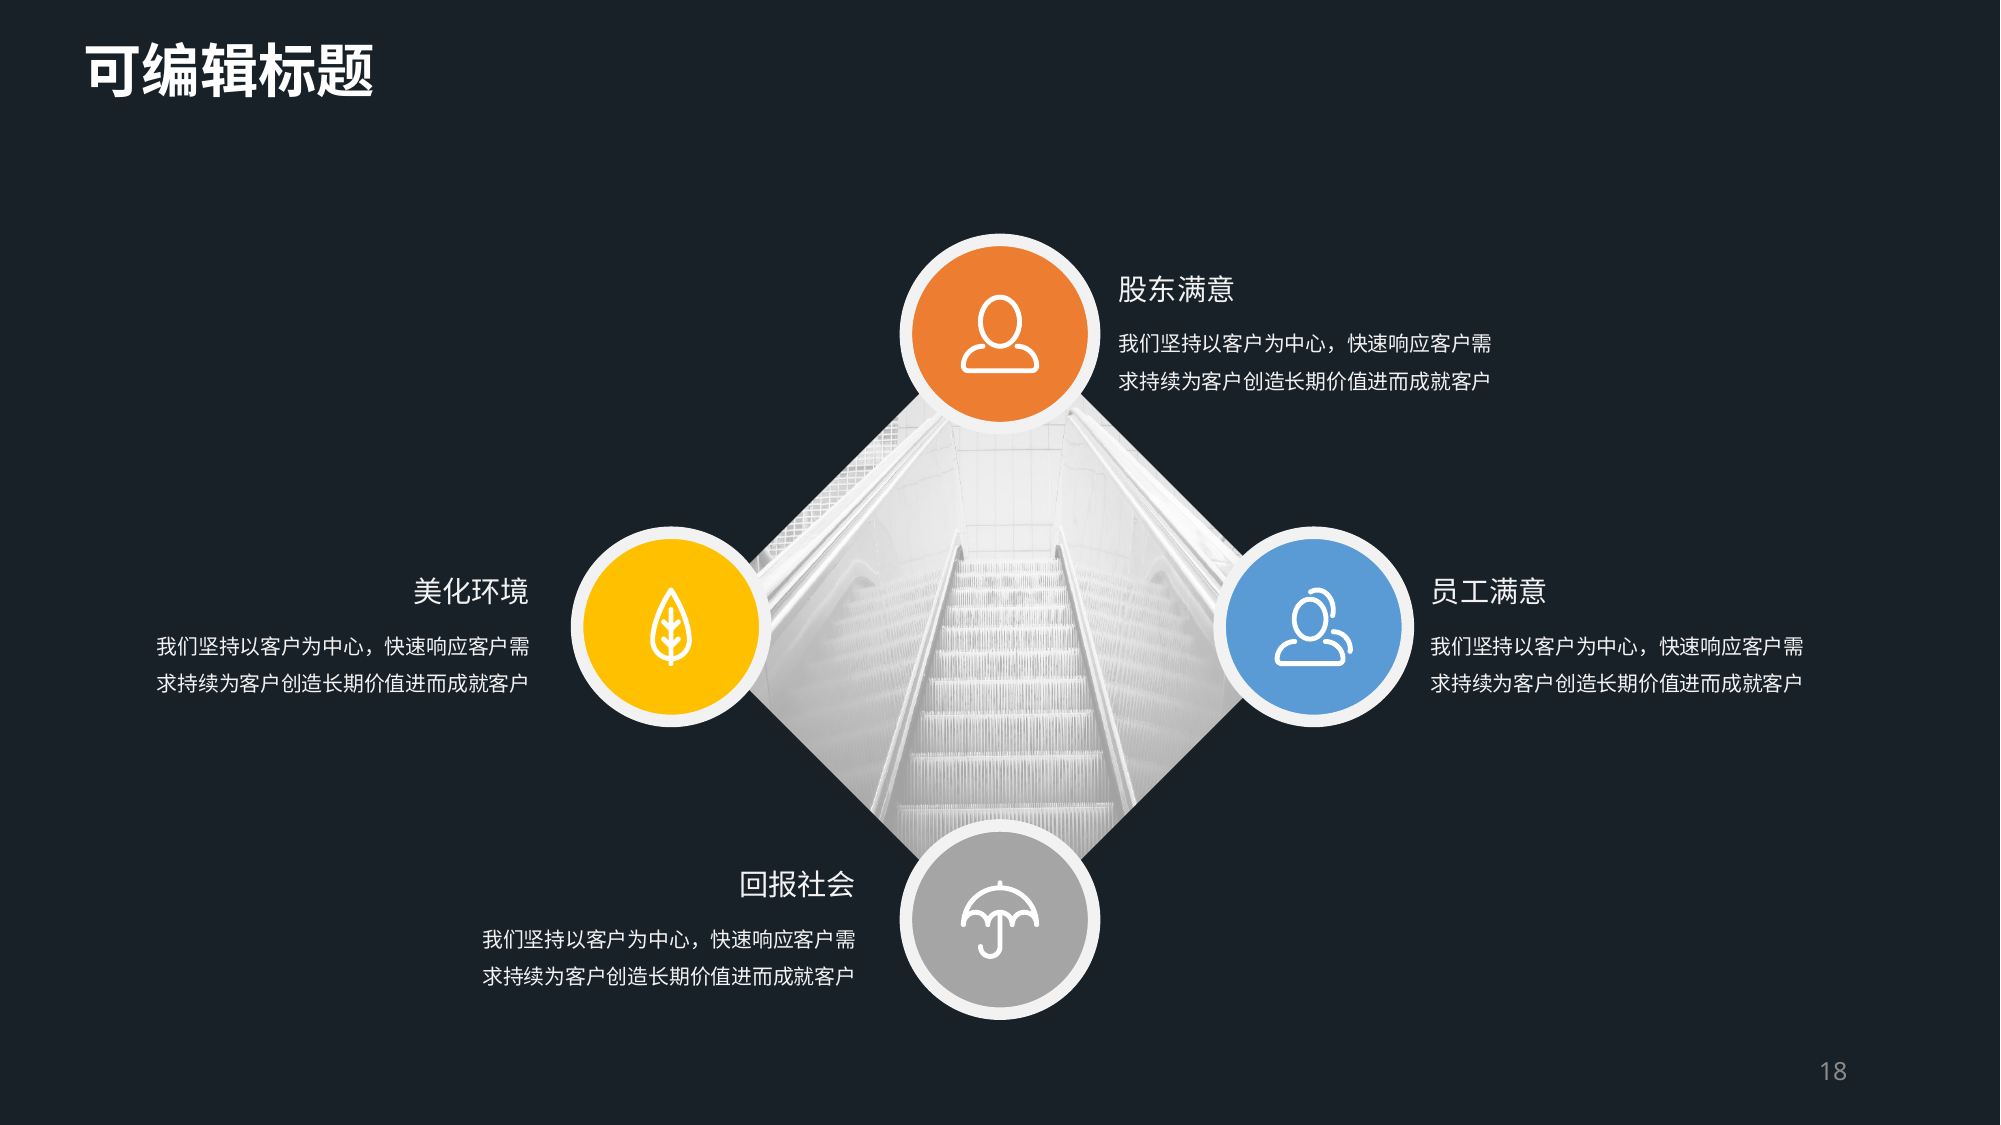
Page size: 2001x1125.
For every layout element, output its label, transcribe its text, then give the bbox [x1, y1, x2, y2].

text_box 美化环境 我们坚持以客户为中心，快速响应客户需求持续为客户创造长期价值进而成就客户 [125, 548, 545, 704]
text_box 股东满意 我们坚持以客户为中心，快速响应客户需求持续为客户创造长期价值进而成就客户 [1104, 246, 1524, 401]
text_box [577, 532, 766, 721]
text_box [905, 825, 1095, 1014]
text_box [1219, 532, 1408, 721]
text_box [766, 406, 1222, 848]
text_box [905, 239, 1095, 429]
slide_number 18 [1412, 1042, 1863, 1103]
text_box 回报社会 我们坚持以客户为中心，快速响应客户需求持续为客户创造长期价值进而成就客户 [451, 841, 871, 996]
text_box 员工满意 我们坚持以客户为中心，快速响应客户需求持续为客户创造长期价值进而成就客户 [1416, 548, 1836, 704]
text_box 可编辑标题 [68, 26, 834, 112]
